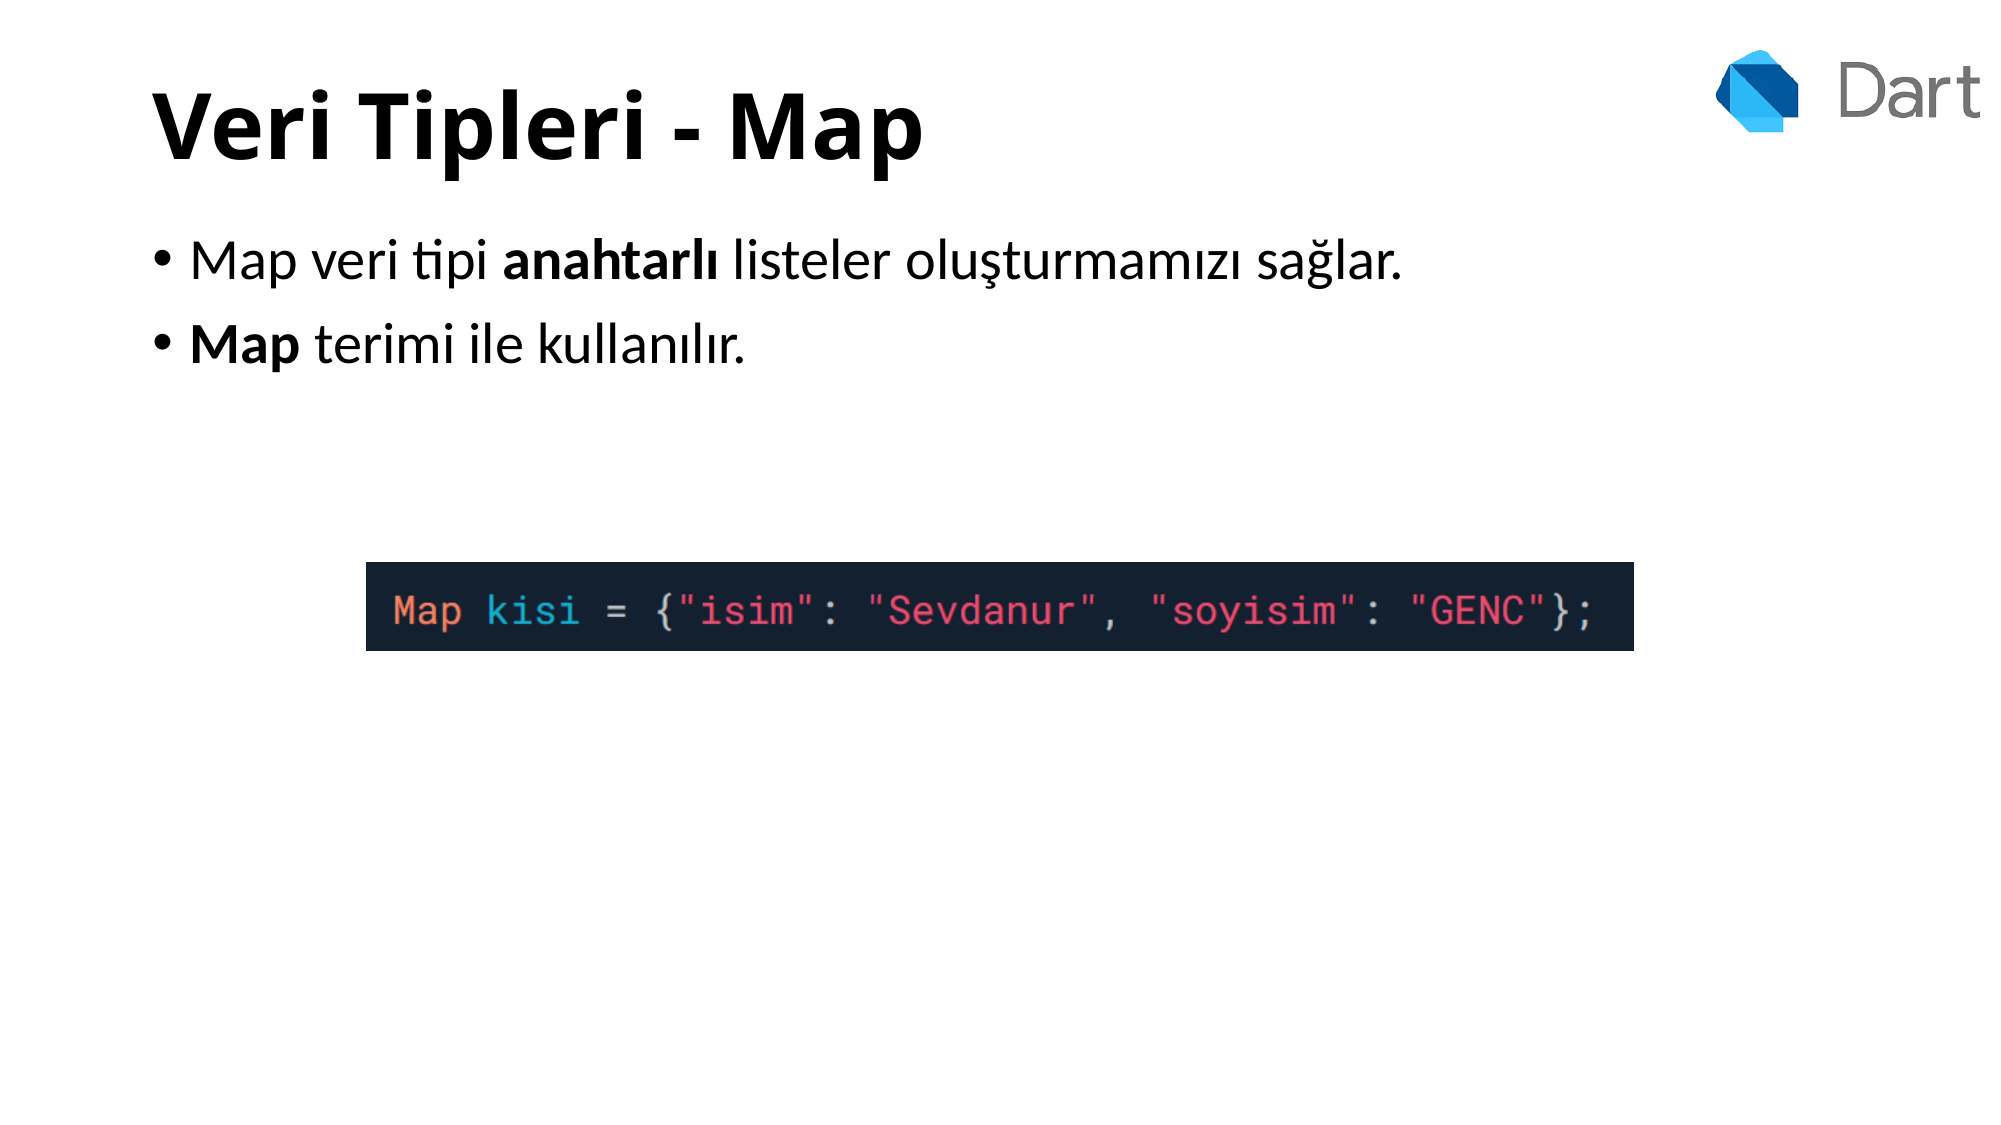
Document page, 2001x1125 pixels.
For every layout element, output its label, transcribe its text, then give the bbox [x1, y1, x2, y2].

picture [1709, 13, 1986, 169]
list Map veri tipi anahtarlı listeler oluşturmamızı sağlar. Map terimi ile kullanılır. [137, 222, 1863, 1014]
title Veri Tipleri - Map [137, 59, 1863, 199]
picture [366, 562, 1634, 651]
